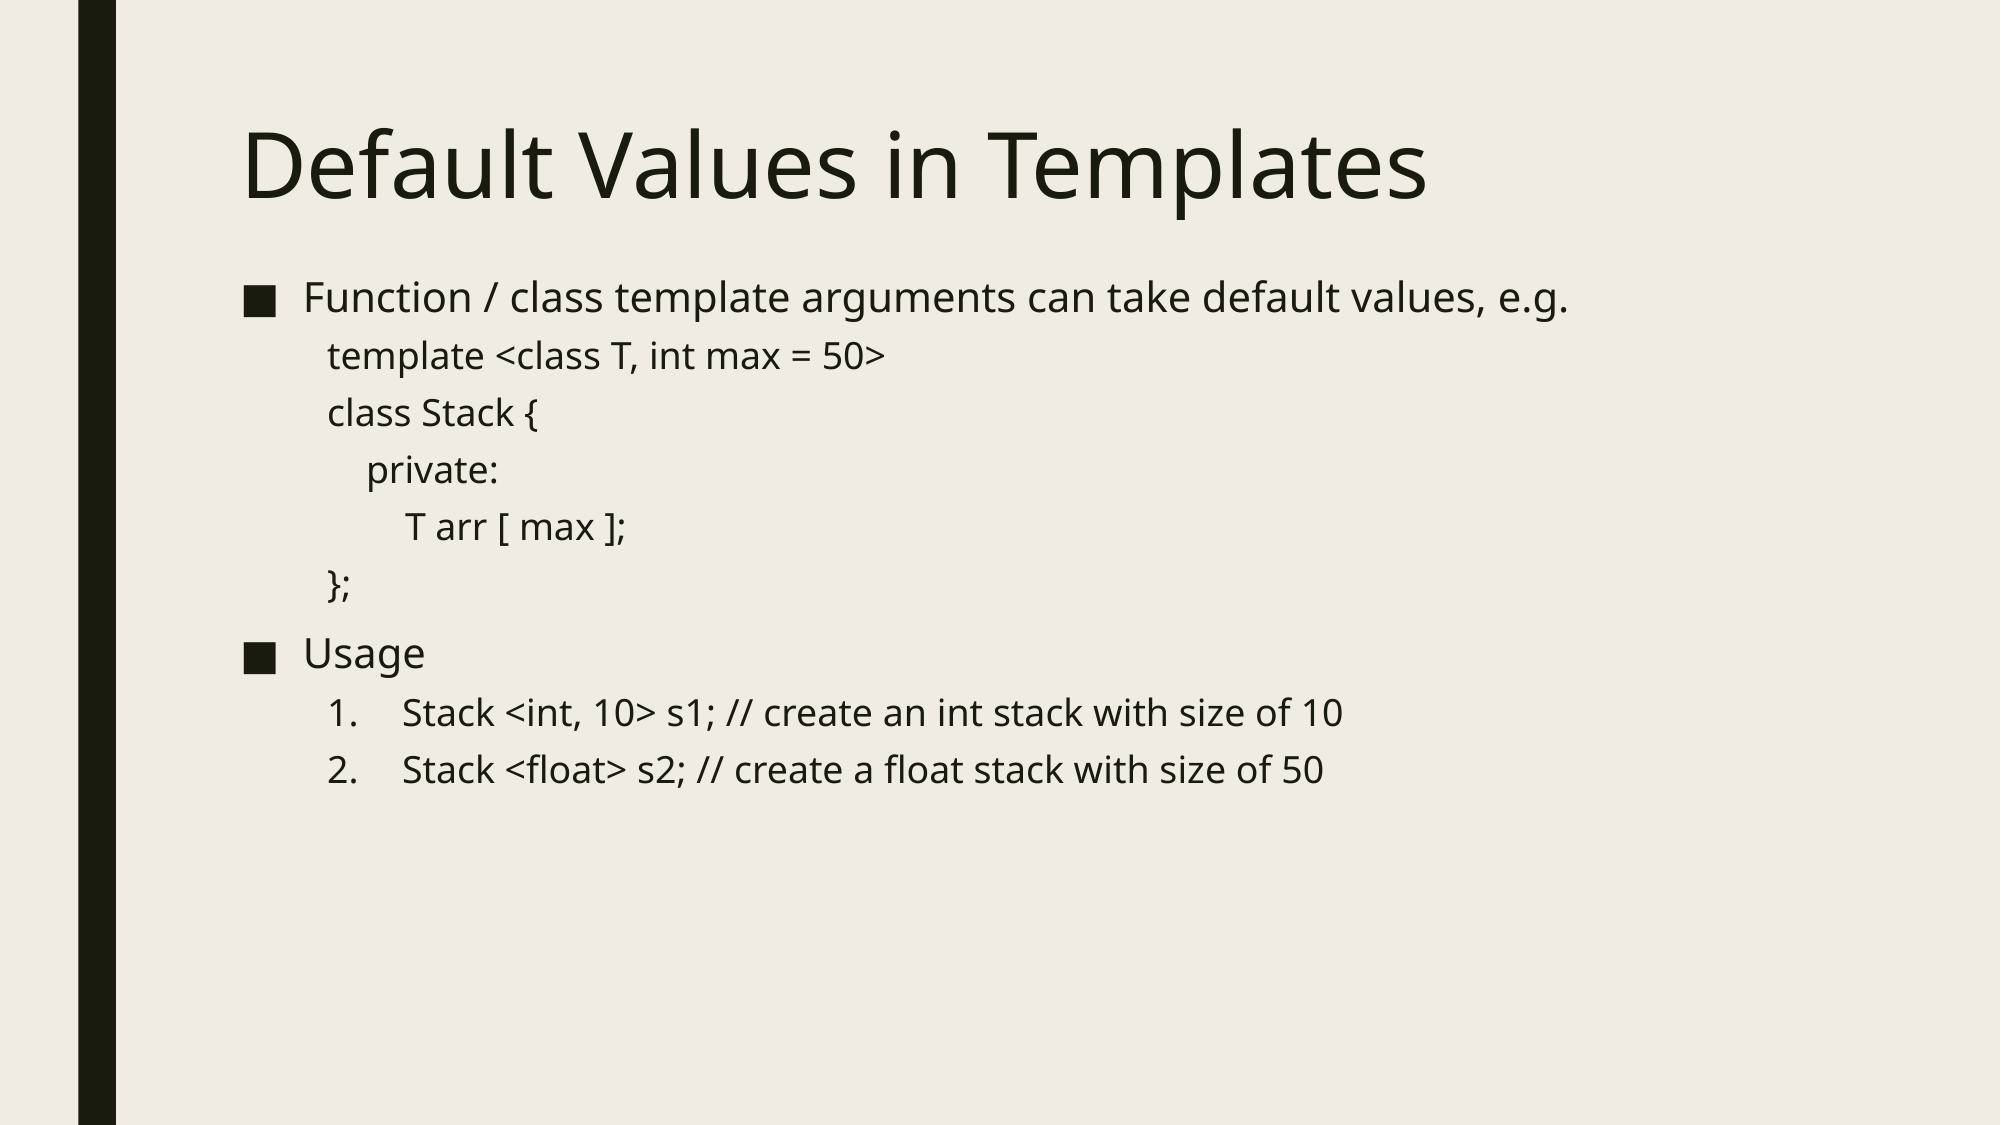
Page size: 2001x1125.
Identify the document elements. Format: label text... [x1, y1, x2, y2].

title Default Values in Templates [225, 112, 1800, 232]
list Function / class template arguments can take default values, e.g. template <class T, int max = 50> class Stack { private: T arr [ max ]; }; Usage Stack <int, 10> s1; // create an int stack with size of 10 Stack <float> s2; // create a float stack with size of 50 [225, 267, 1800, 963]
